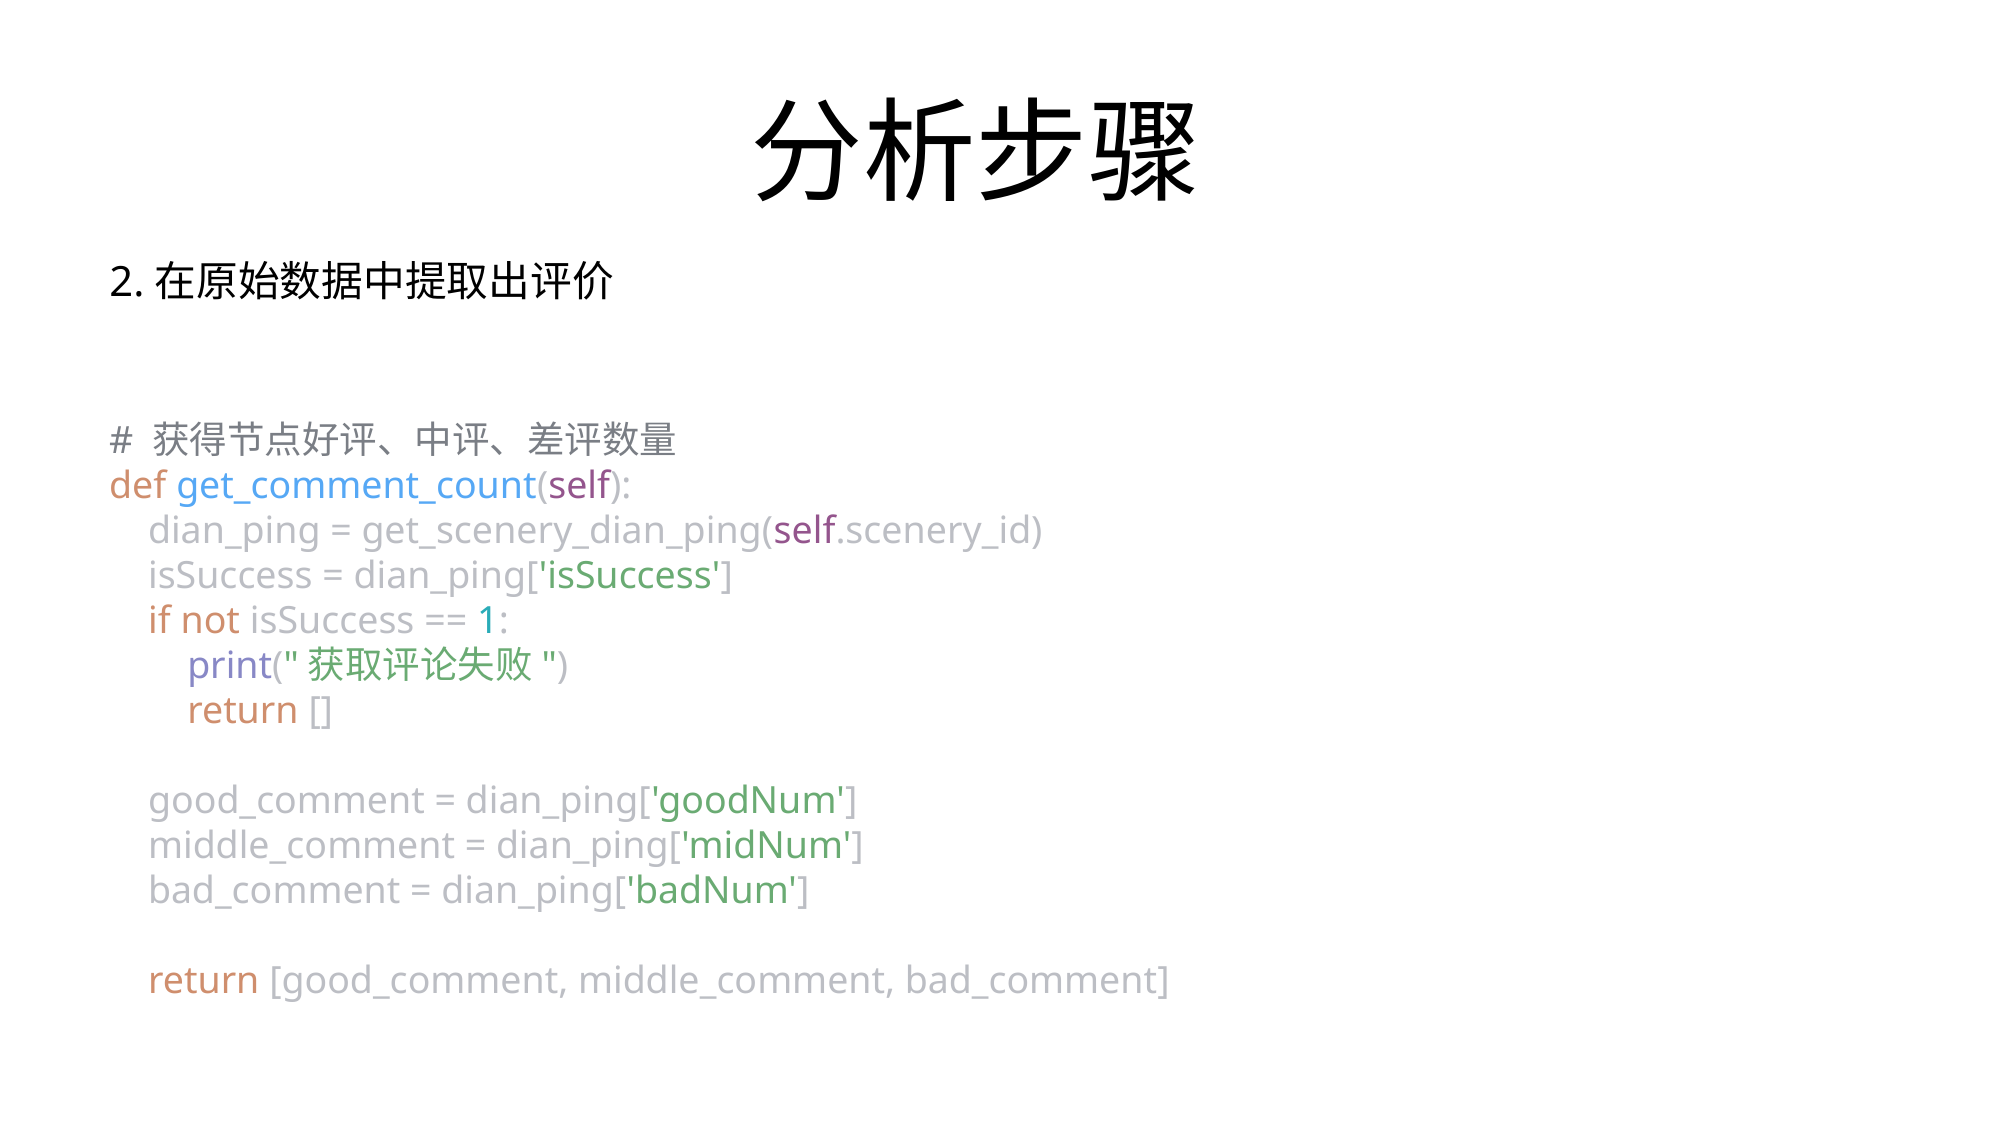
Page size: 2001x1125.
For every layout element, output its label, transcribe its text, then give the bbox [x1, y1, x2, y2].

text_box 2.在原始数据中提取出评价 [94, 247, 1647, 312]
text_box 分析步骤 [736, 72, 1264, 222]
text_box # 获得节点好评、中评、差评数量 def get_comment_count(self): dian_ping = get_scenery_dian_ping(self.scenery_id) isSuccess = dian_ping['isSuccess'] if not isSuccess == 1: print("获取评论失败") return [] good_comment = dian_ping['goodNum'] middle_comment = dian_ping['midNum'] bad_comment = dian_ping['badNum'] return [good_comment, middle_comment, bad_comment] [94, 408, 2000, 1008]
